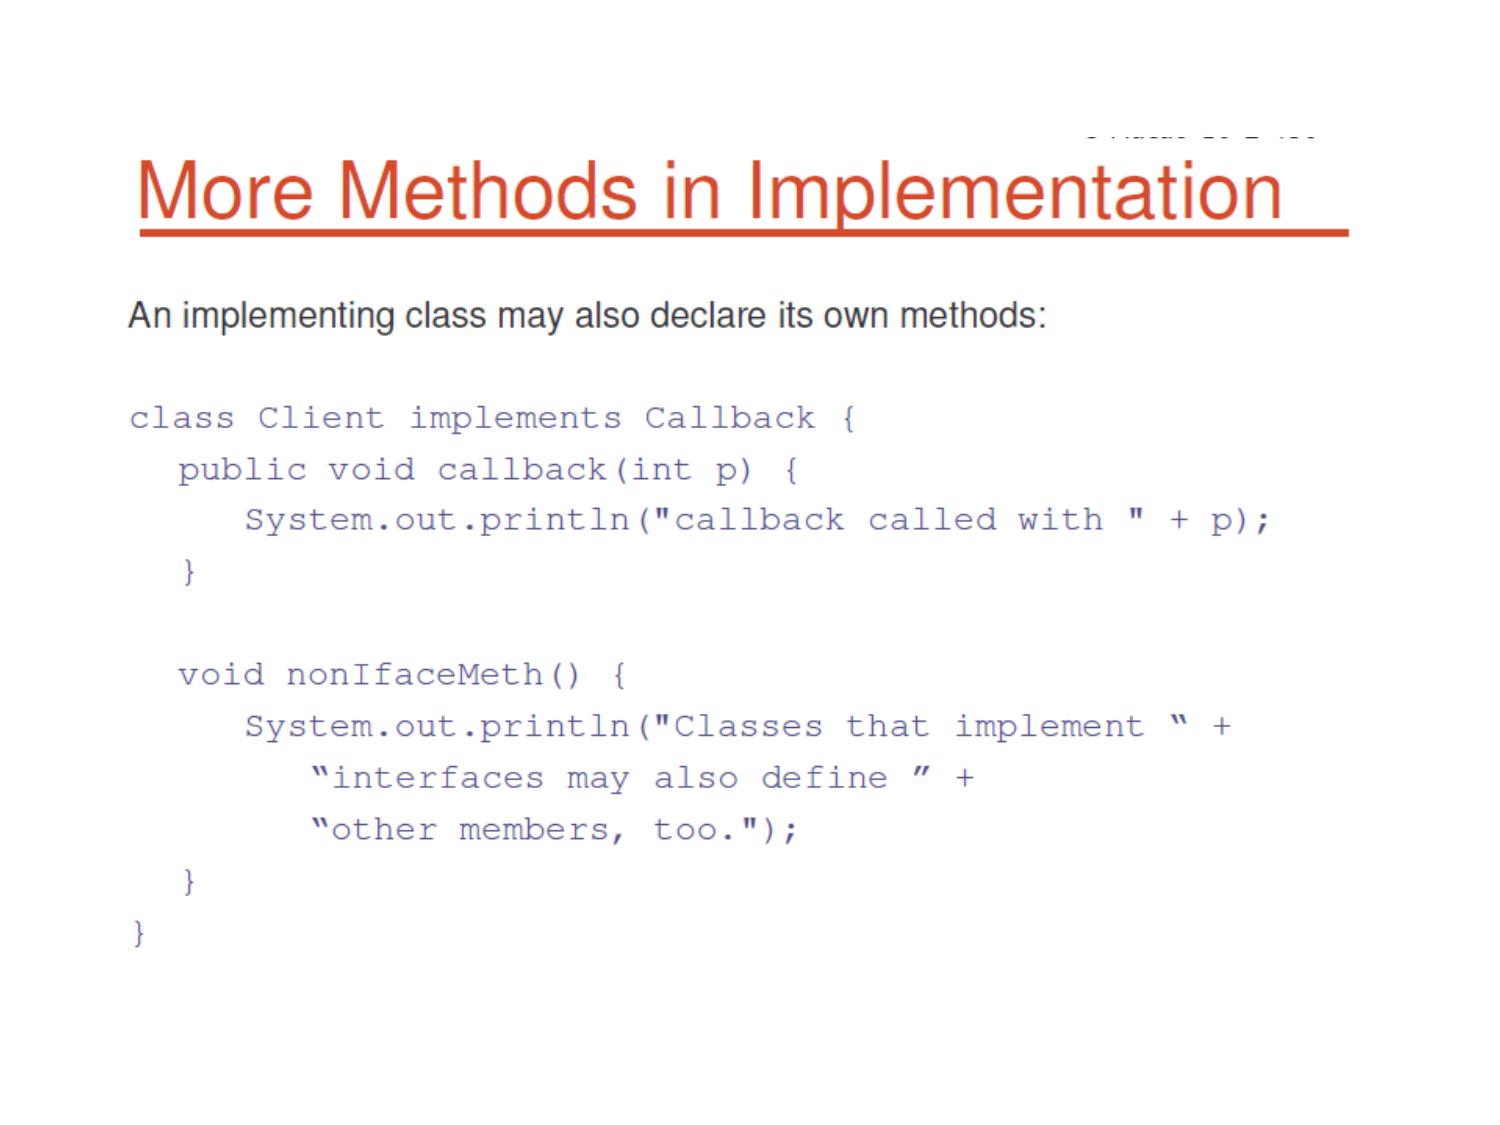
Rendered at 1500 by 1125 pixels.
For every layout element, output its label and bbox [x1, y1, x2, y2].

picture [112, 137, 1393, 968]
